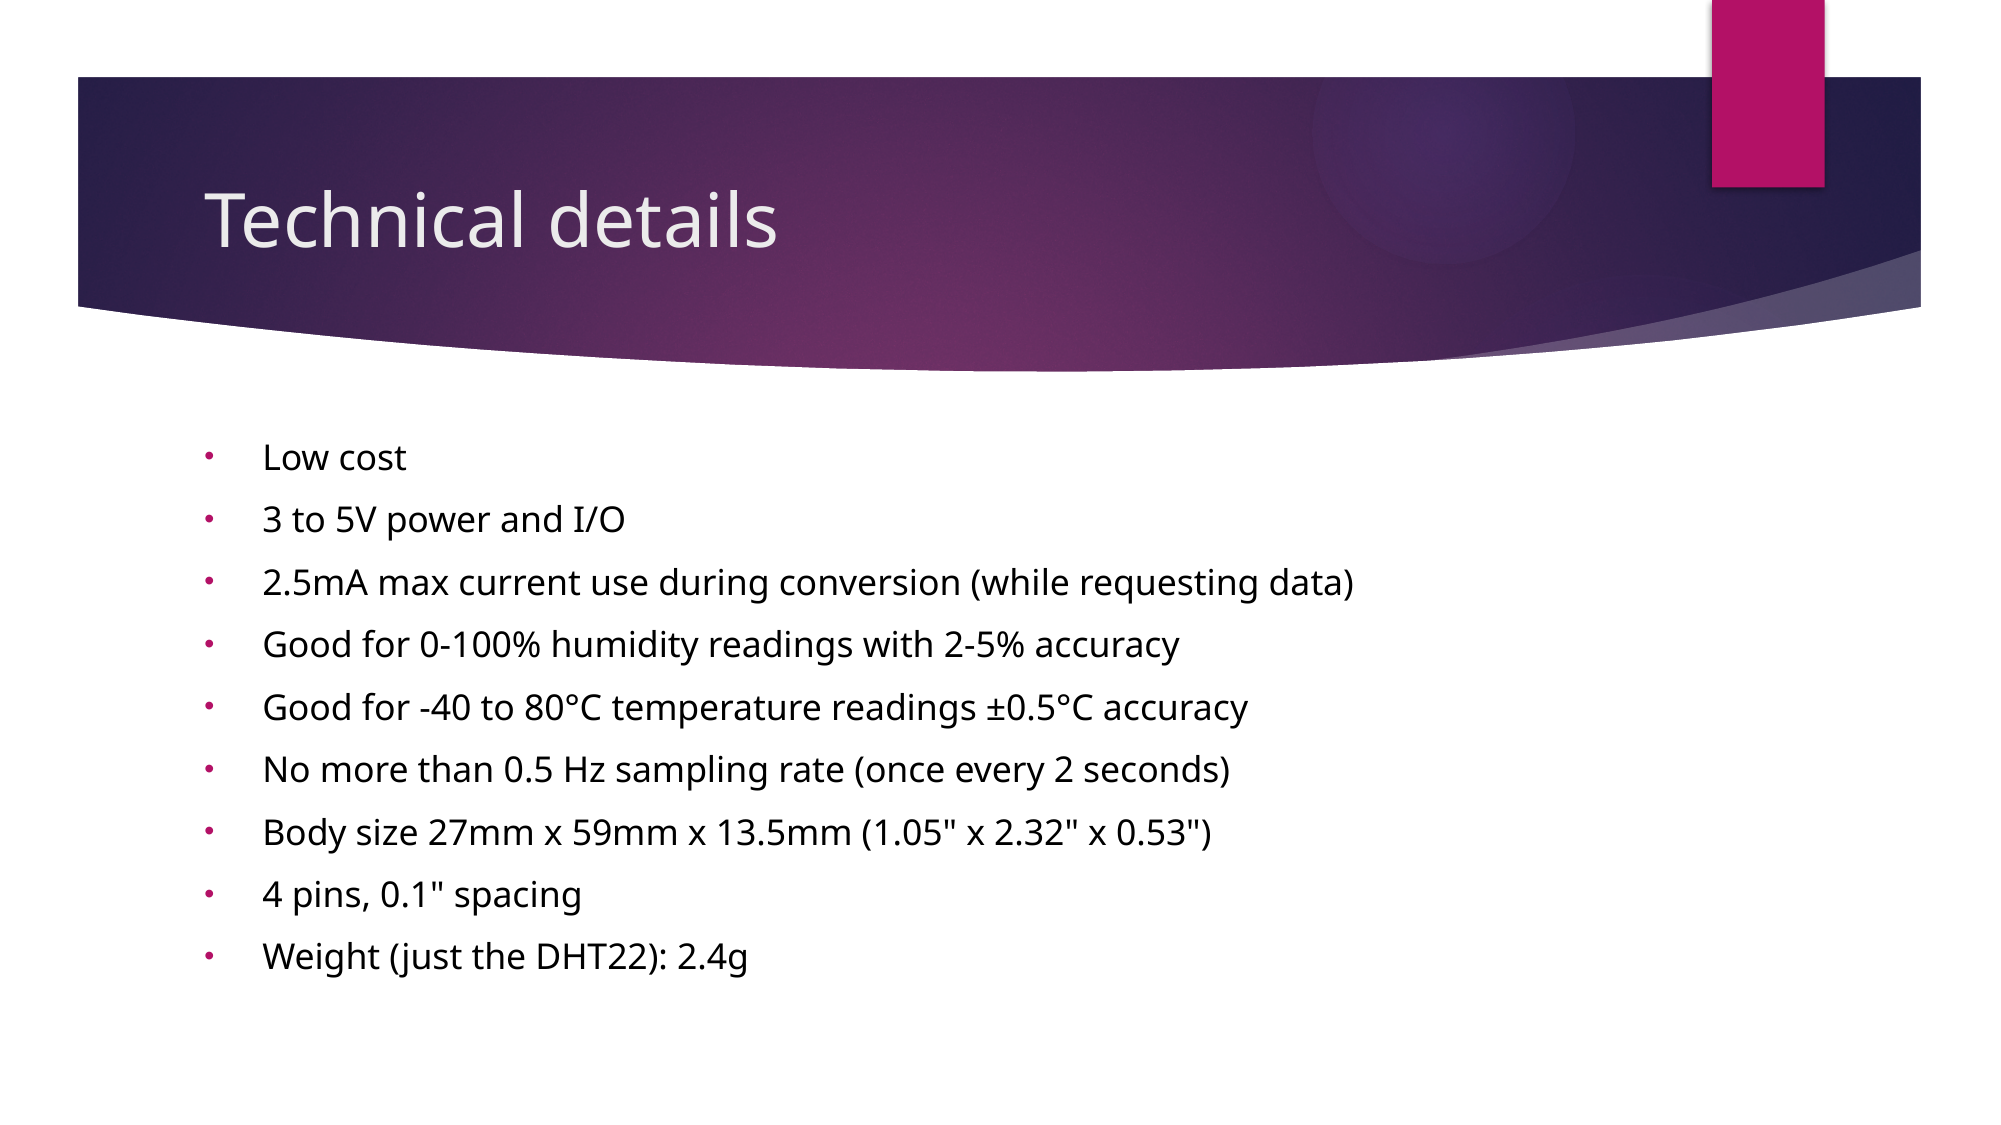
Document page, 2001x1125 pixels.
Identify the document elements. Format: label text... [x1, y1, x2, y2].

title Technical details [189, 159, 1627, 276]
list Low cost 3 to 5V power and I/O 2.5mA max current use during conversion (while requesting data) Good for 0-100% humidity readings with 2-5% accuracy Good for -40 to 80°C temperature readings ±0.5°C accuracy No more than 0.5 Hz sampling rate (once every 2 seconds) Body size 27mm x 59mm x 13.5mm (1.05" x 2.32" x 0.53") 4 pins, 0.1" spacing Weight (just the DHT22): 2.4g [189, 427, 1638, 988]
